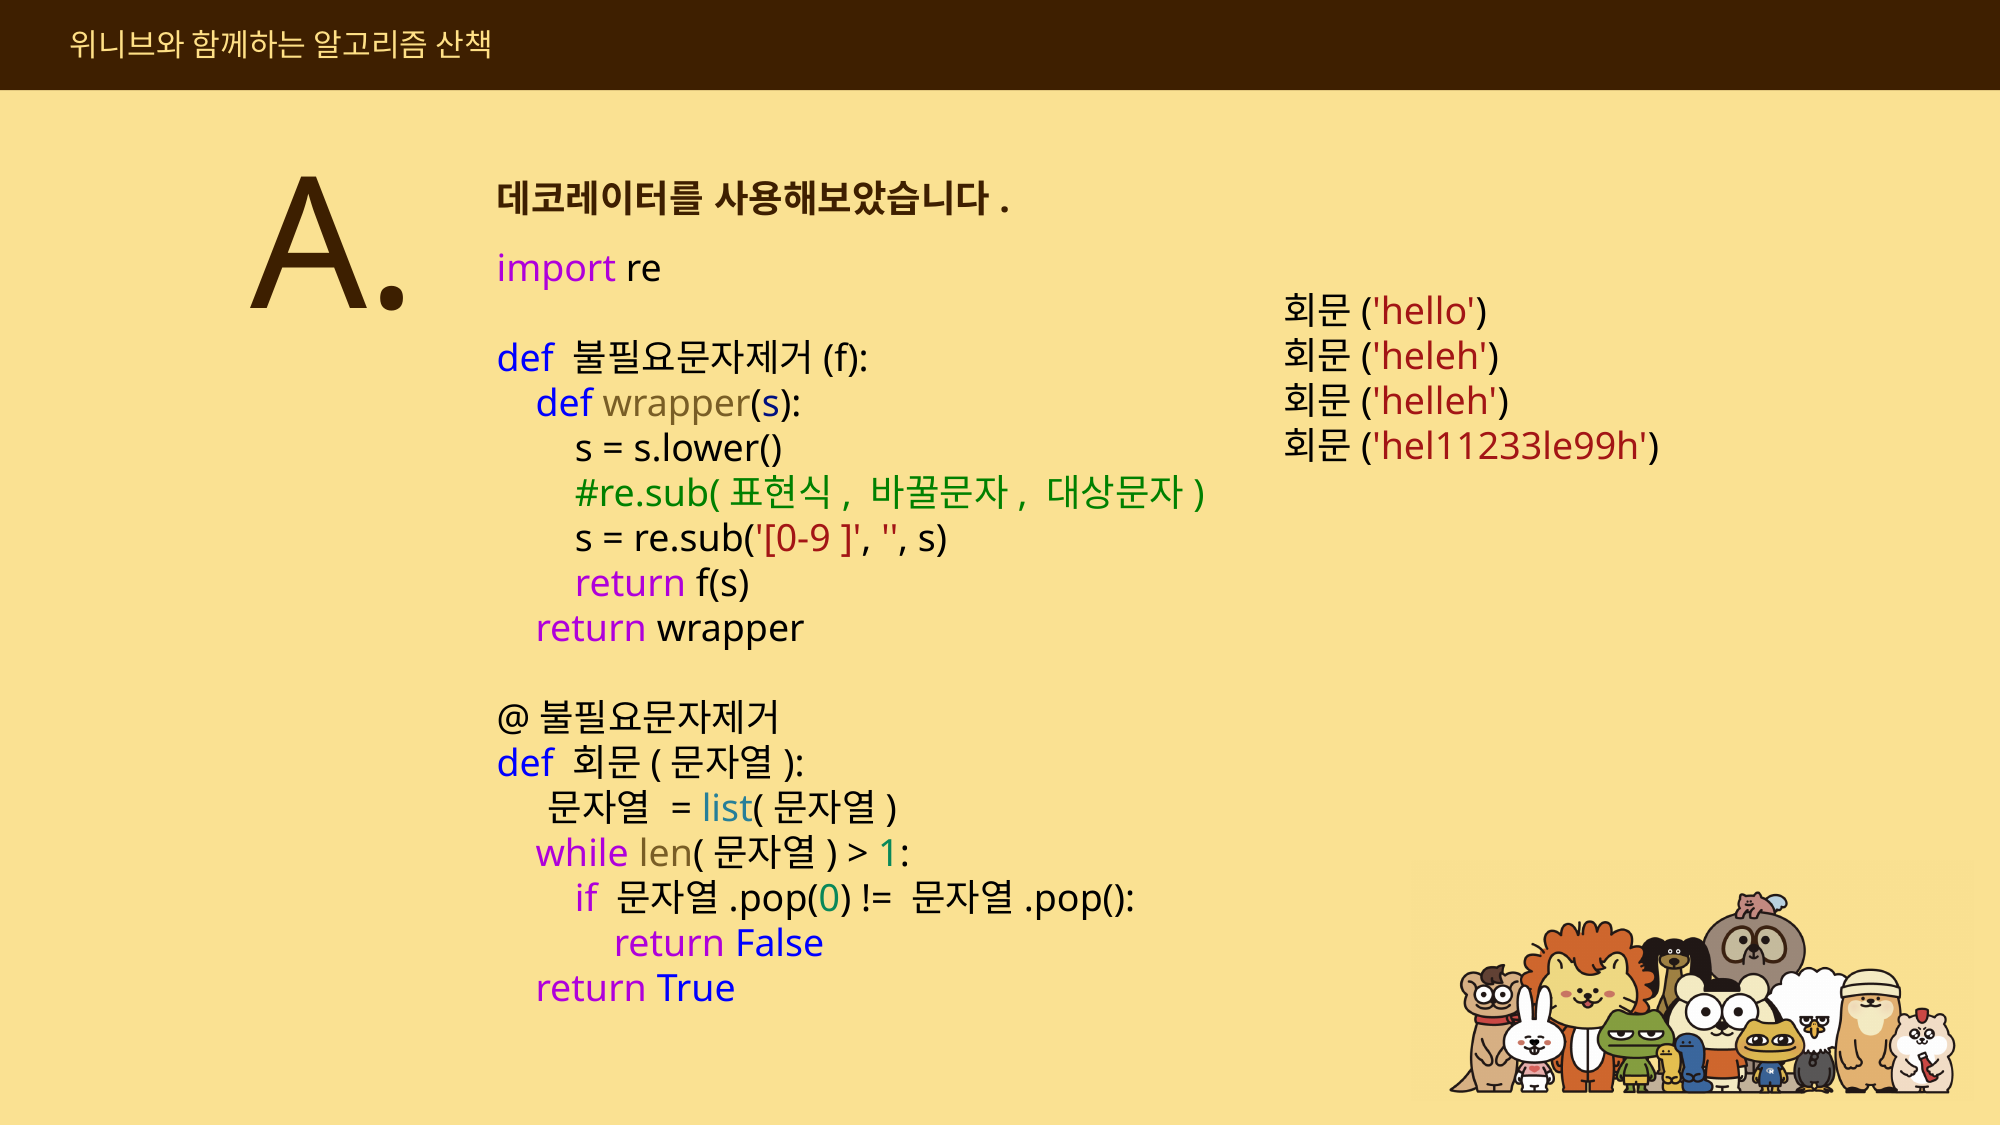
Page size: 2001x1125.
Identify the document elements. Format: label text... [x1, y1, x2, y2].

text_box 회문('hello') 회문('heleh') 회문('helleh') 회문('hel11233le99h') [1268, 279, 1776, 520]
text_box import re def 불필요문자제거(f): def wrapper(s): s = s.lower() #re.sub(표현식, 바꿀문자, 대상문자) s = re.sub('[0-9 ]', '', s) return f(s) return wrapper @불필요문자제거 def 회문(문자열): 문자열 = list(문자열) while len(문자열) > 1: if 문자열.pop(0) != 문자열.pop(): return False return True [481, 236, 1390, 1017]
picture [1411, 860, 1974, 1101]
text_box [0, 0, 2000, 91]
text_box 위니브와 함께하는 알고리즘 산책 [54, 17, 805, 71]
text_box 데코레이터를 사용해보았습니다. [482, 145, 1729, 228]
text_box A. [236, 117, 432, 353]
